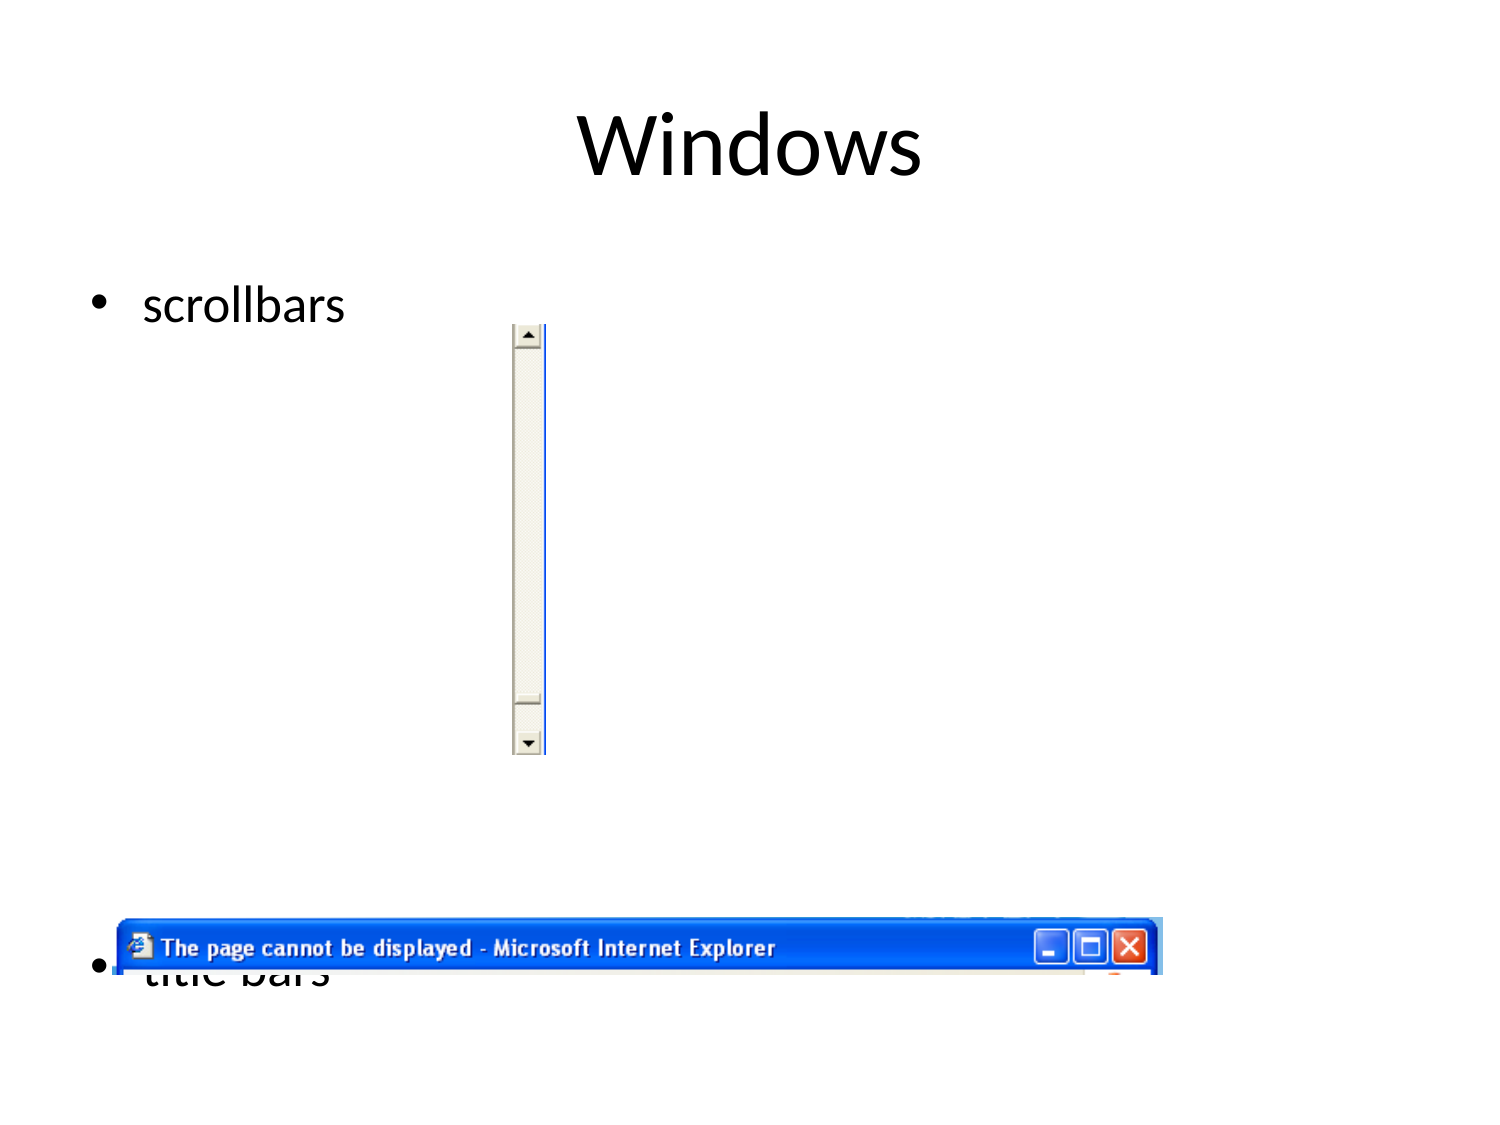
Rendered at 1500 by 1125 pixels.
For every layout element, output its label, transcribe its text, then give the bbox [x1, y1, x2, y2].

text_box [112, 917, 1163, 976]
title Windows [75, 45, 1425, 233]
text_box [512, 324, 546, 755]
list scrollbars title bars [75, 262, 1425, 1005]
